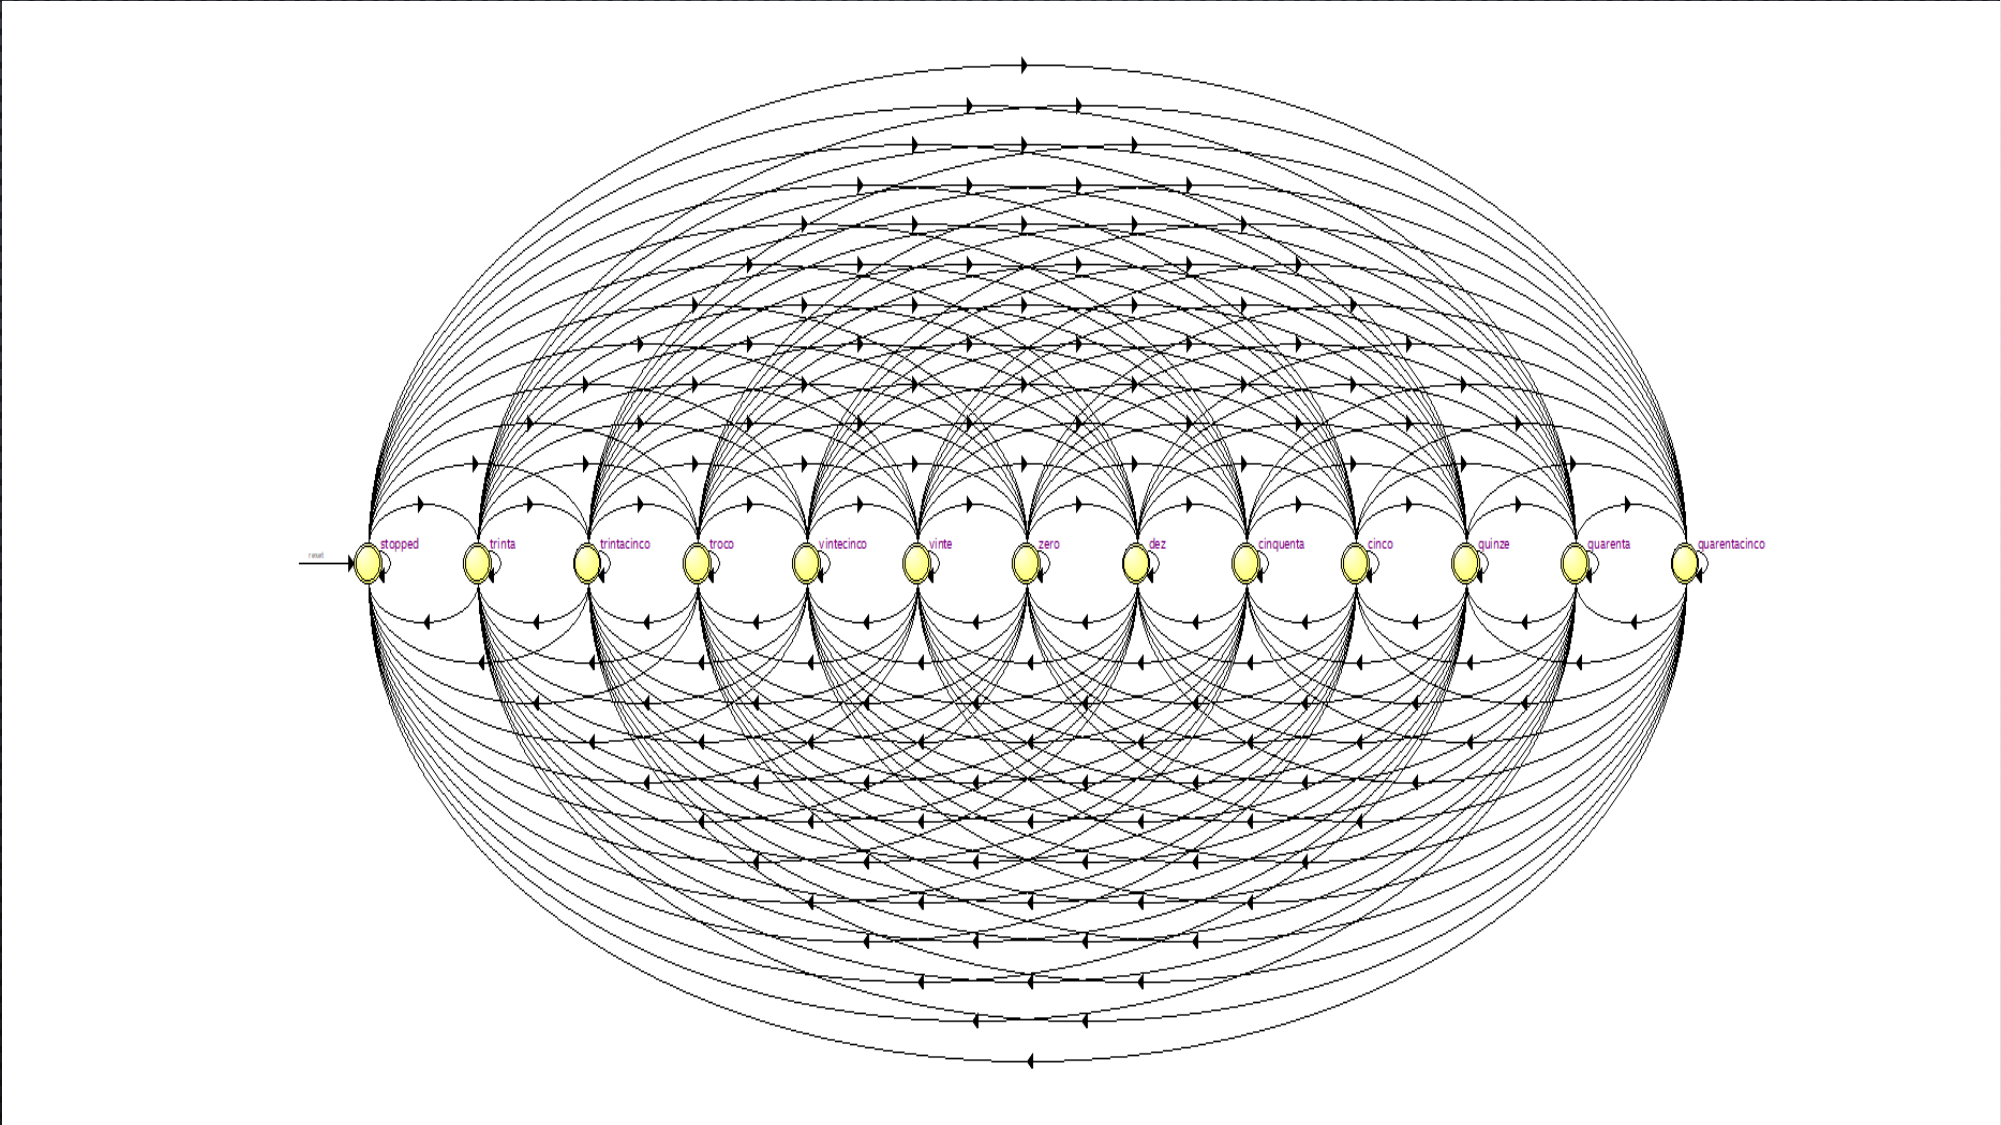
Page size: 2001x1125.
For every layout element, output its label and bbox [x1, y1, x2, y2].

list [1, 1, 2000, 1125]
